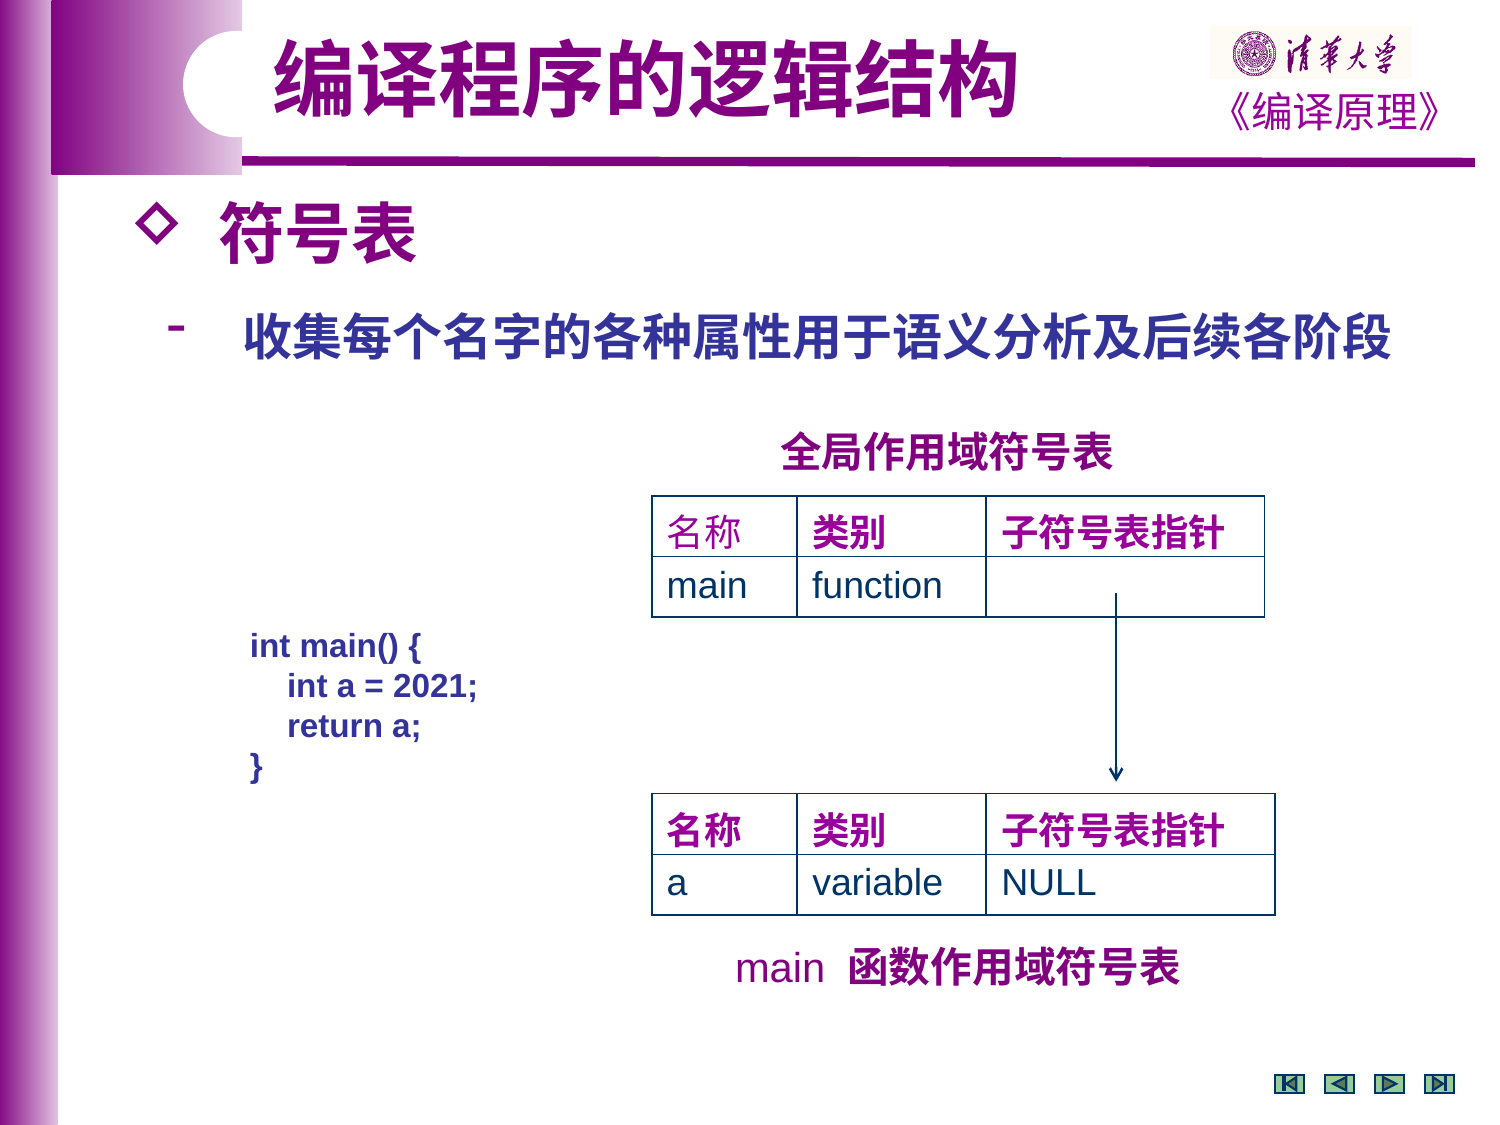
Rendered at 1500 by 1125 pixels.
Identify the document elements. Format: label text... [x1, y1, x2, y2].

text_box main 函数作用域符号表 [720, 933, 1196, 999]
table_cell main [653, 557, 796, 616]
table_header 类别 [798, 497, 985, 556]
table_header 类别 [798, 794, 985, 854]
text_box int main() { int a = 2021; return a; } [235, 617, 556, 792]
table_header 名称 [653, 497, 796, 556]
table_cell NULL [987, 855, 1274, 914]
text_box 编译程序的逻辑结构 [248, 31, 1046, 136]
table_cell a [653, 855, 796, 914]
text_box [1324, 1074, 1355, 1093]
table_cell [987, 557, 1264, 616]
table_cell function [798, 557, 985, 616]
table_header 子符号表指针 [987, 794, 1274, 854]
picture [1210, 26, 1412, 79]
text_box [1274, 1074, 1305, 1093]
text_box 符号表 收集每个名字的各种属性用于语义分析及后续各阶段 [112, 184, 1477, 375]
table_cell variable [798, 855, 985, 914]
text_box 全局作用域符号表 [765, 418, 1130, 483]
table_header 子符号表指针 [987, 497, 1264, 556]
text_box [1424, 1074, 1455, 1093]
text_box [1374, 1074, 1405, 1093]
table_header 名称 [653, 794, 796, 854]
